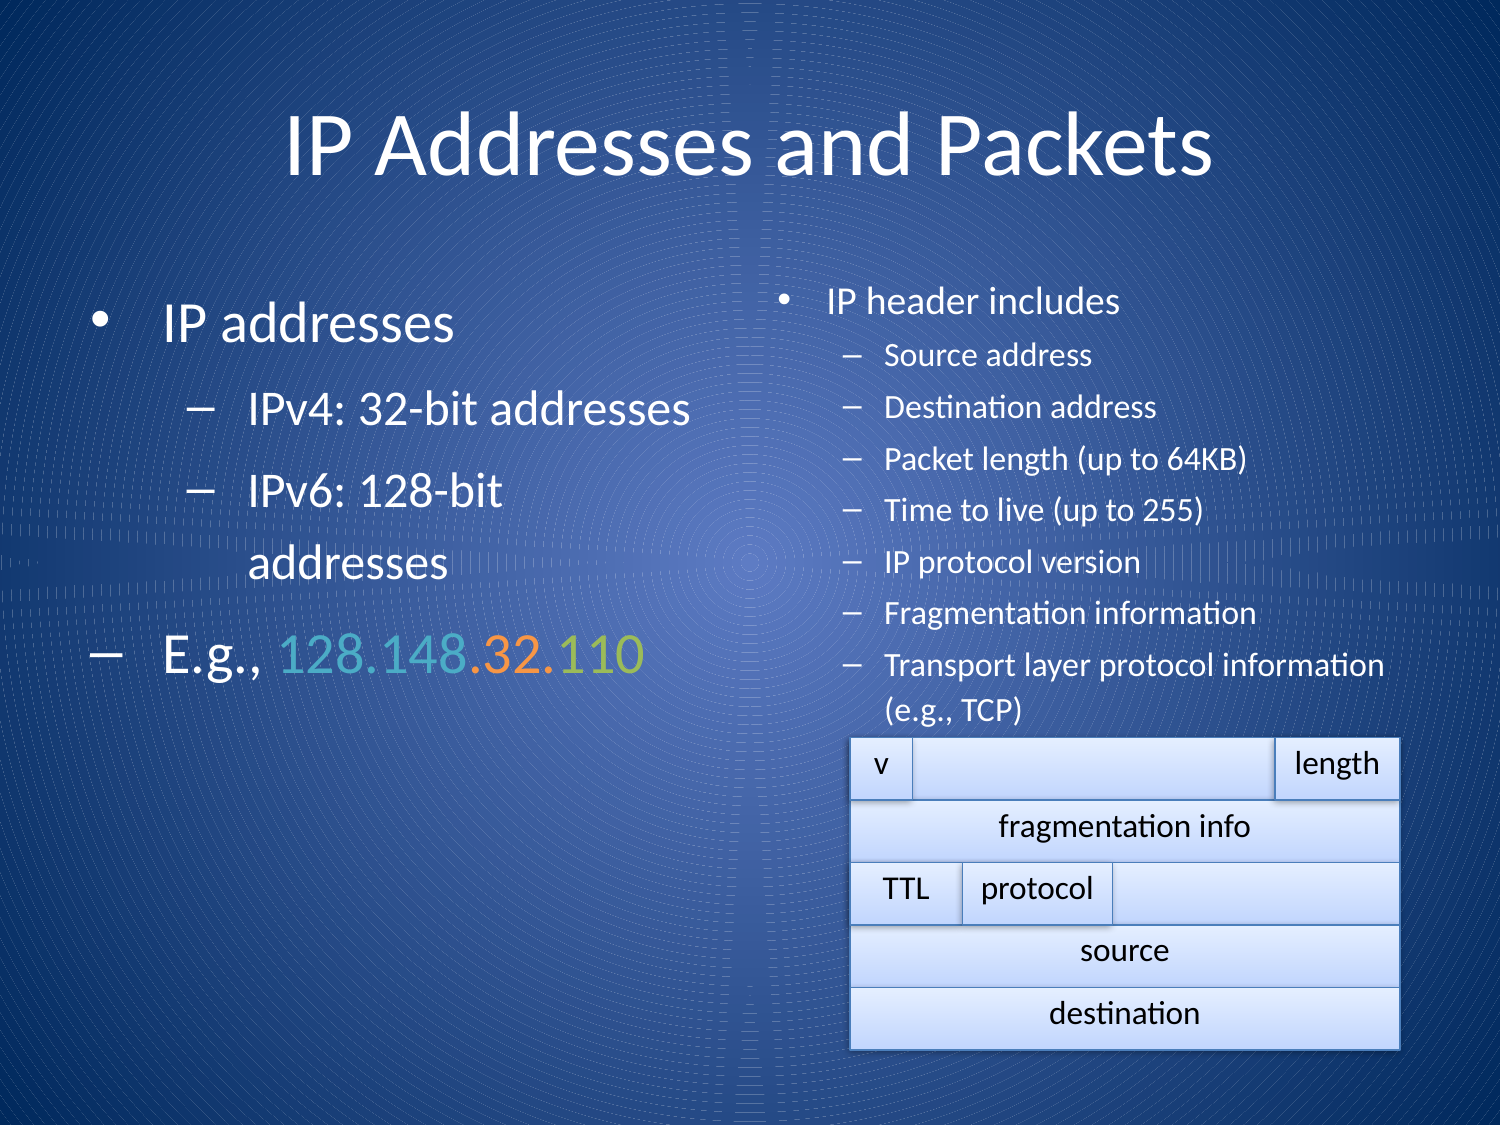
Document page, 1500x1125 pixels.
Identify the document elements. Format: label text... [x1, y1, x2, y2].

text_box [913, 737, 1271, 797]
list IP addresses IPv4: 32-bit addresses IPv6: 128-bit addresses E.g., 128.148.32.110 [74, 262, 713, 1051]
text_box fragmentation info [849, 799, 1401, 862]
text_box source [849, 924, 1401, 987]
list IP header includes Source address Destination address Packet length (up to 64KB) Time to live (up to 255) IP protocol version Fragmentation information Transport layer protocol information (e.g., TCP) [761, 262, 1425, 738]
text_box destination [849, 987, 1401, 1051]
text_box v [849, 737, 913, 801]
text_box TTL [849, 862, 959, 926]
text_box protocol [962, 862, 1113, 926]
text_box length [1274, 737, 1401, 801]
text_box [1113, 862, 1401, 924]
title IP Addresses and Packets [74, 44, 1426, 233]
